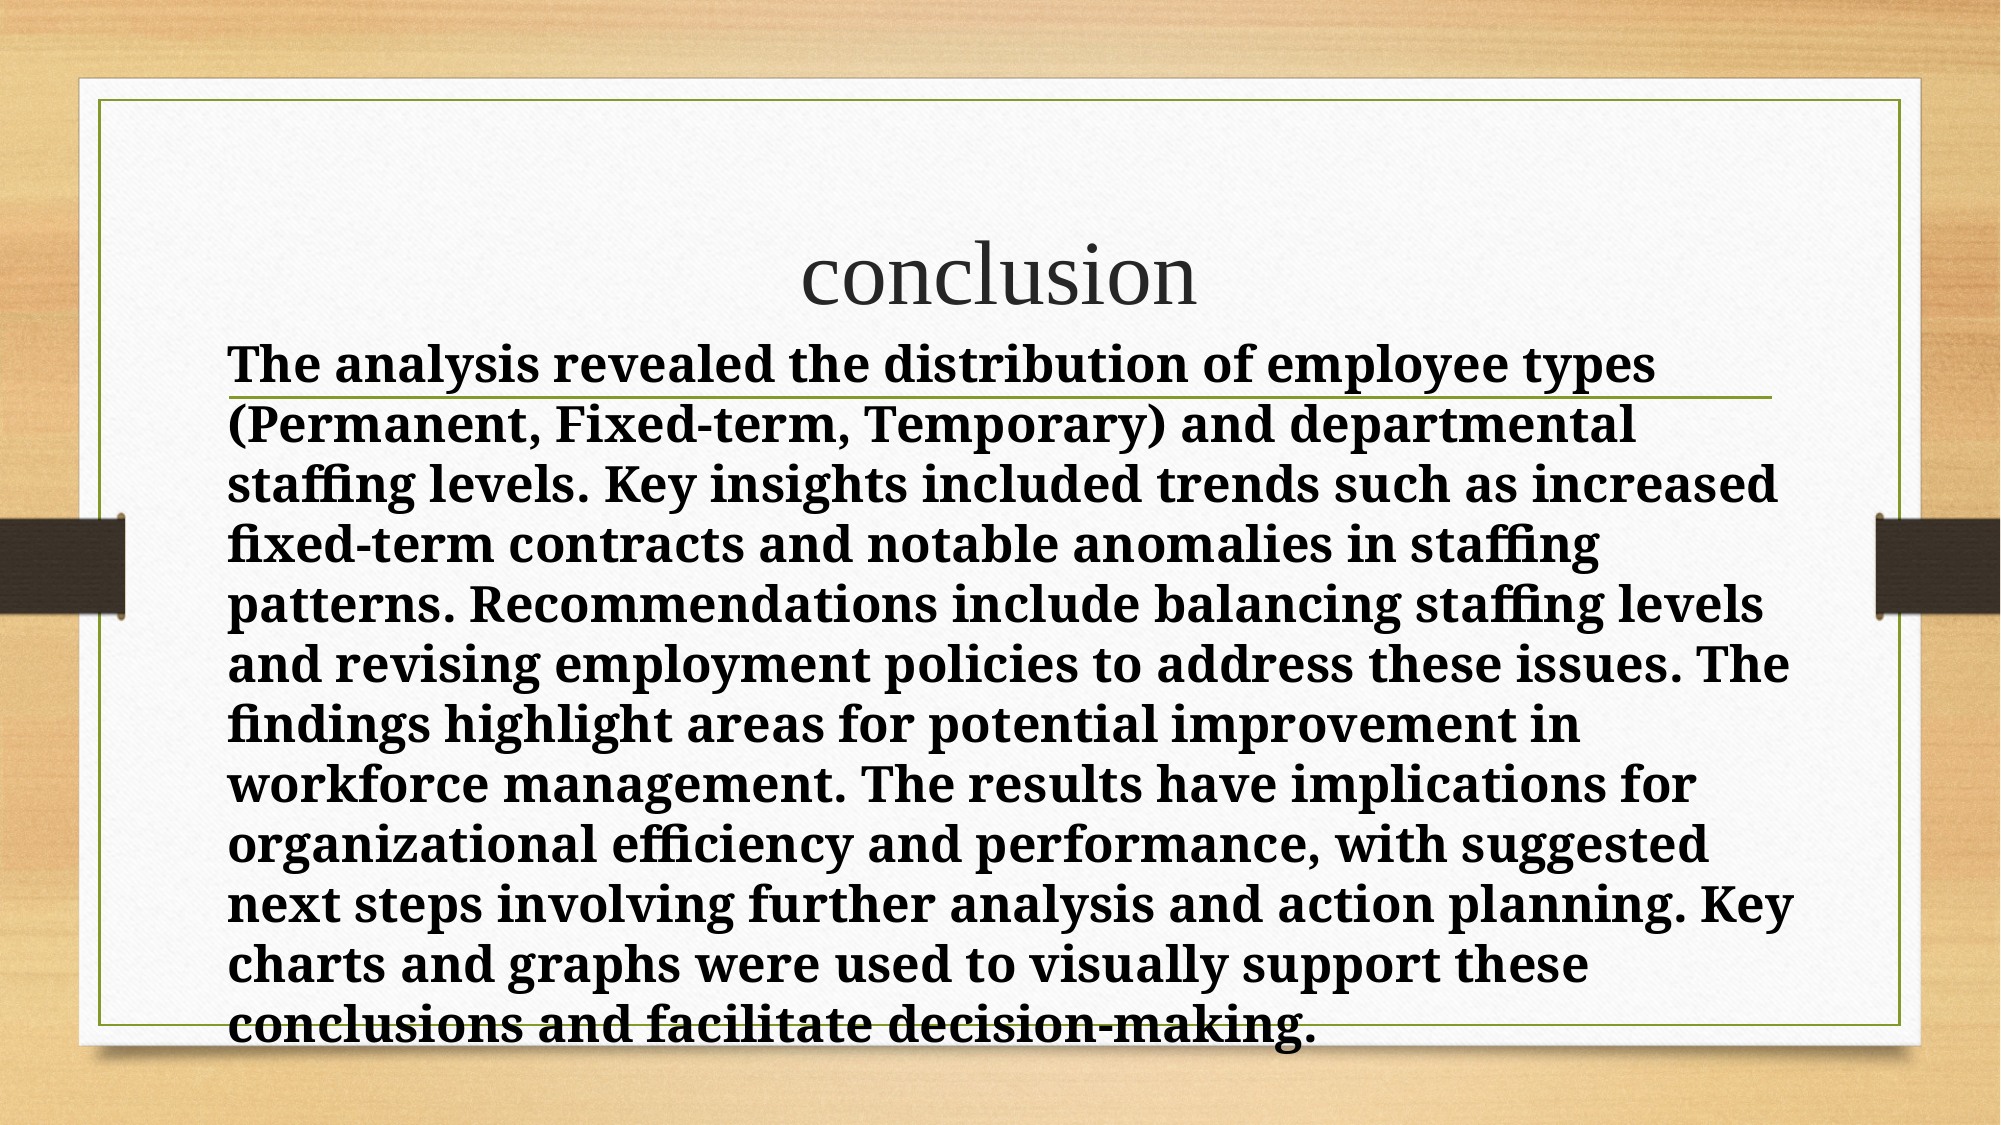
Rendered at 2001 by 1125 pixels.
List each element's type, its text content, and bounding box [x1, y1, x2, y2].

picture [0, 0, 2001, 1125]
title conclusion [212, 161, 1788, 324]
text_box The analysis revealed the distribution of employee types (Permanent, Fixed-term, Temporary) and departmental staffing levels. Key insights included trends such as increased fixed-term contracts and notable anomalies in staffing patterns. Recommendations include balancing staffing levels and revising employment policies to address these issues. The findings highlight areas for potential improvement in workforce management. The results have implications for organizational efficiency and performance, with suggested next steps involving further analysis and action planning. Key charts and graphs were used to visually support these conclusions and facilitate decision-making. [212, 324, 1830, 1060]
